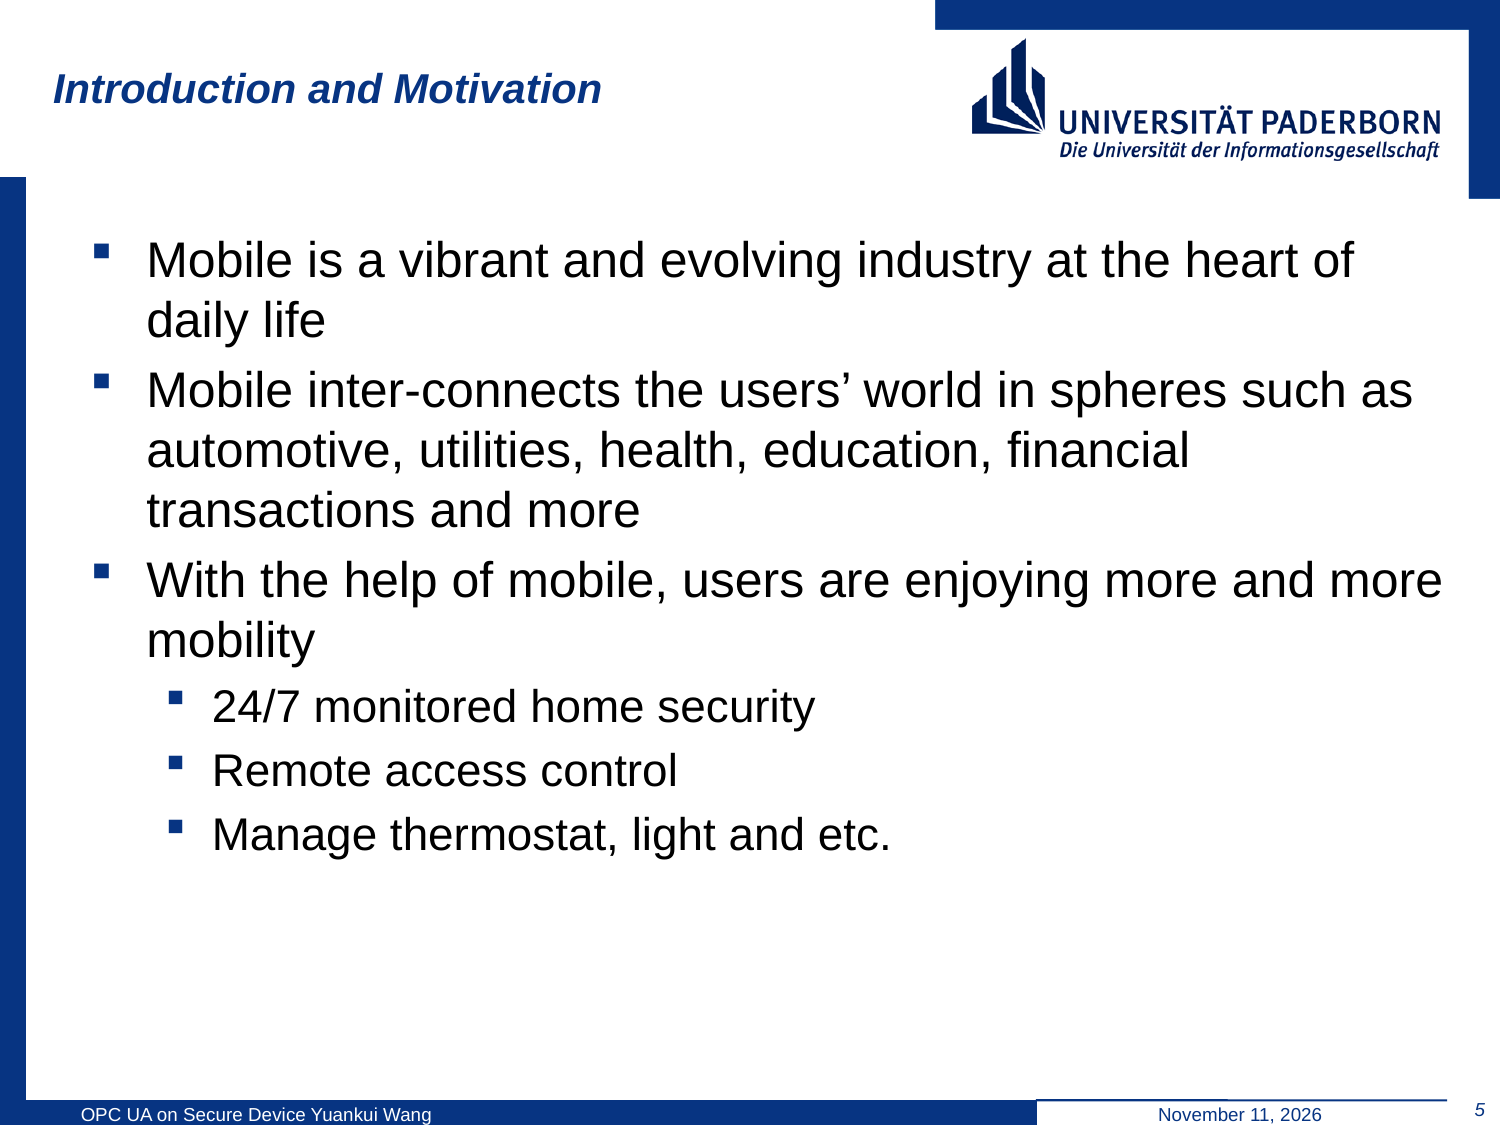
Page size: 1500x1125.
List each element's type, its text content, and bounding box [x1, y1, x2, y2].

footer OPC UA on Secure Device Yuankui Wang [75, 1100, 1010, 1125]
slide_number 5 [1445, 1089, 1500, 1125]
list Mobile is a vibrant and evolving industry at the heart of daily life Mobile inter-connects the users’ world in spheres such as automotive, utilities, health, education, financial transactions and more With the help of mobile, users are enjoying more and more mobility 24/7 monitored home security Remote access control Manage thermostat, light and etc. [74, 219, 1461, 1050]
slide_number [1064, 1099, 1416, 1125]
picture [972, 37, 1440, 161]
title Introduction and Motivation [0, 0, 919, 175]
